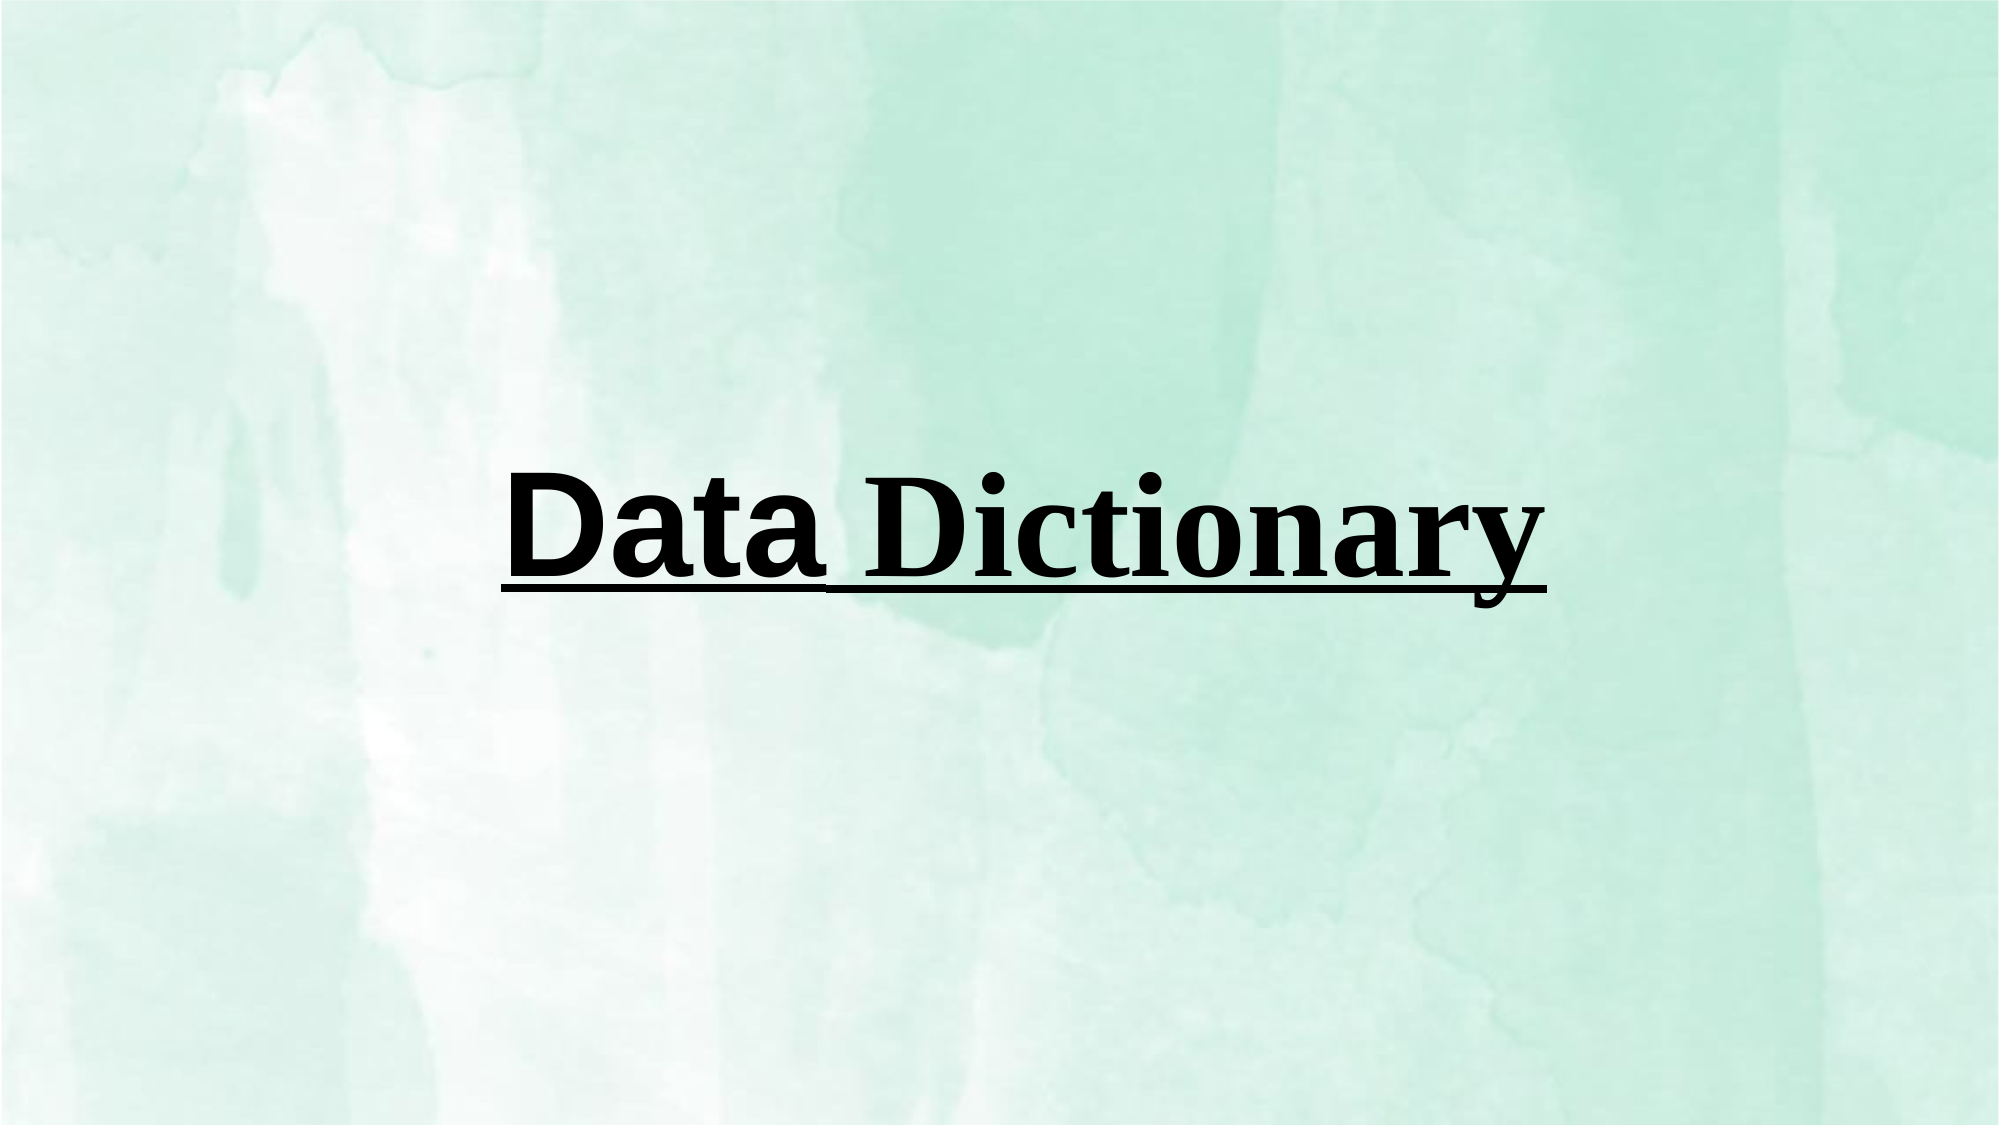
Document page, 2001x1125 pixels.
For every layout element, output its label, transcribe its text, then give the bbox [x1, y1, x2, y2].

title Data Dictionary [48, 418, 2000, 637]
picture [3, 1, 1999, 1123]
